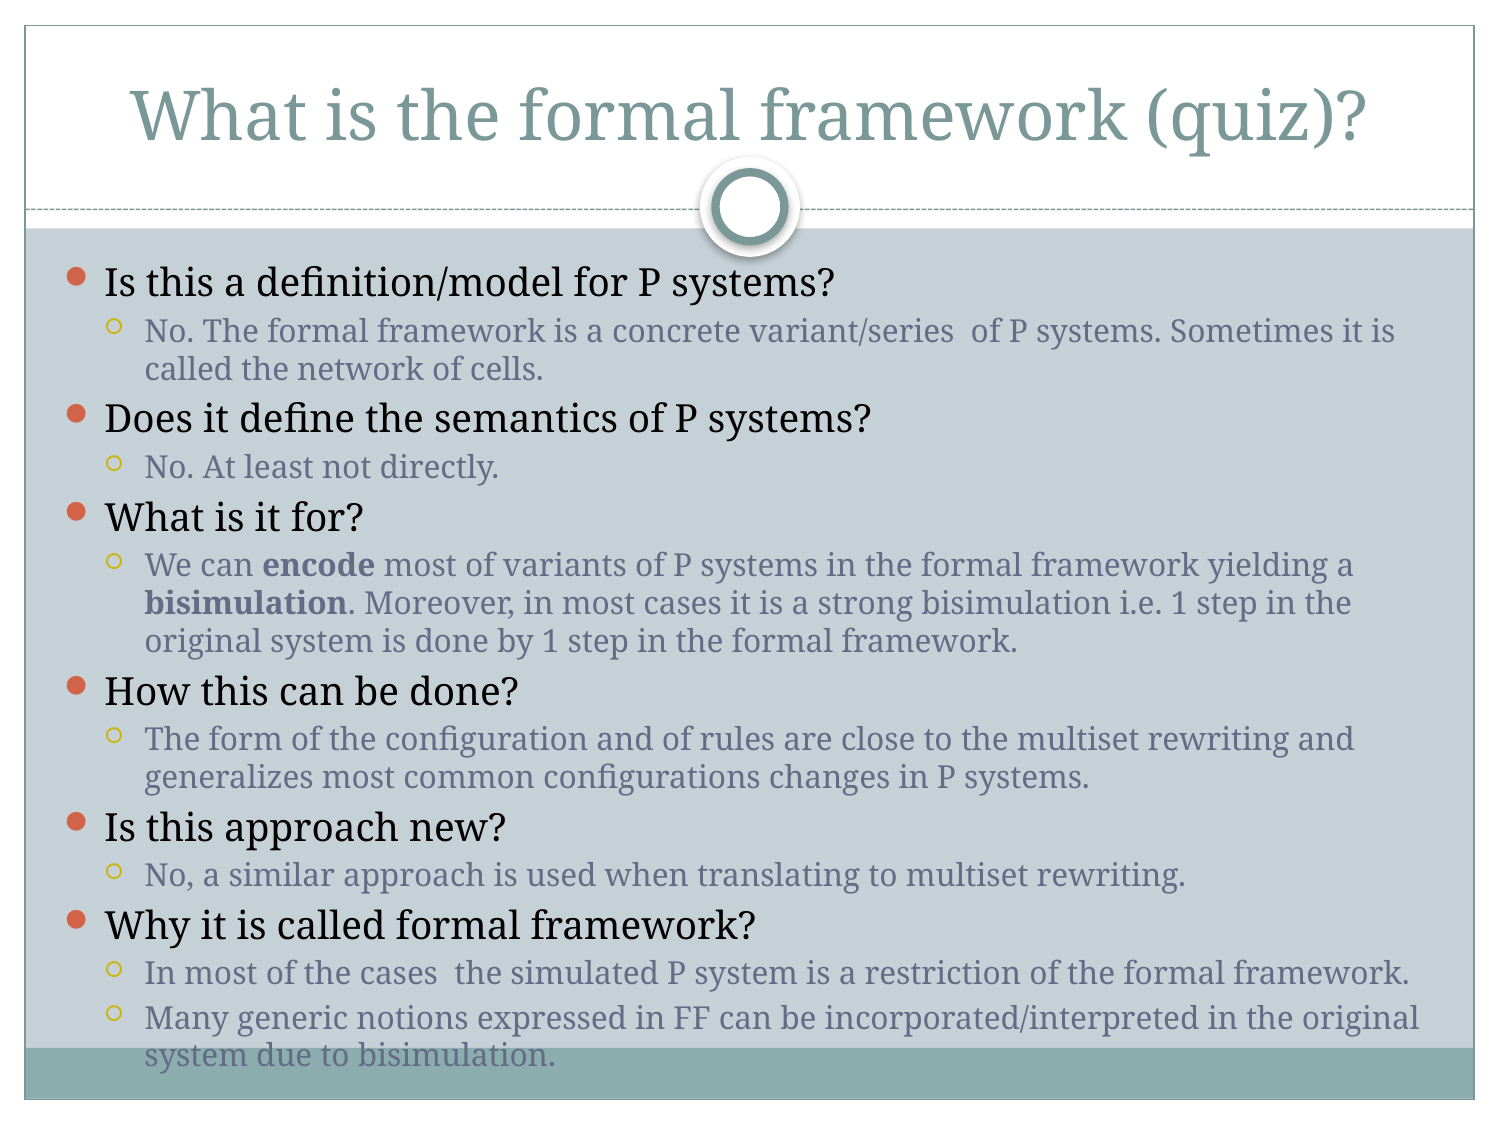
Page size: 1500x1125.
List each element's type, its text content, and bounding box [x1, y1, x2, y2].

title What is the formal framework (quiz)? [49, 37, 1450, 162]
list Is this a definition/model for P systems? No. The formal framework is a concrete variant/series of P systems. Sometimes it is called the network of cells. Does it define the semantics of P systems? No. At least not directly. What is it for? We can encode most of variants of P systems in the formal framework yielding a bisimulation. Moreover, in most cases it is a strong bisimulation i.e. 1 step in the original system is done by 1 step in the formal framework. How this can be done? The form of the configuration and of rules are close to the multiset rewriting and generalizes most common configurations changes in P systems. Is this approach new? No, a similar approach is used when translating to multiset rewriting. Why it is called formal framework? In most of the cases the simulated P system is a restriction of the formal framework. Many generic notions expressed in FF can be incorporated/interpreted in the original system due to bisimulation. [49, 250, 1445, 1094]
